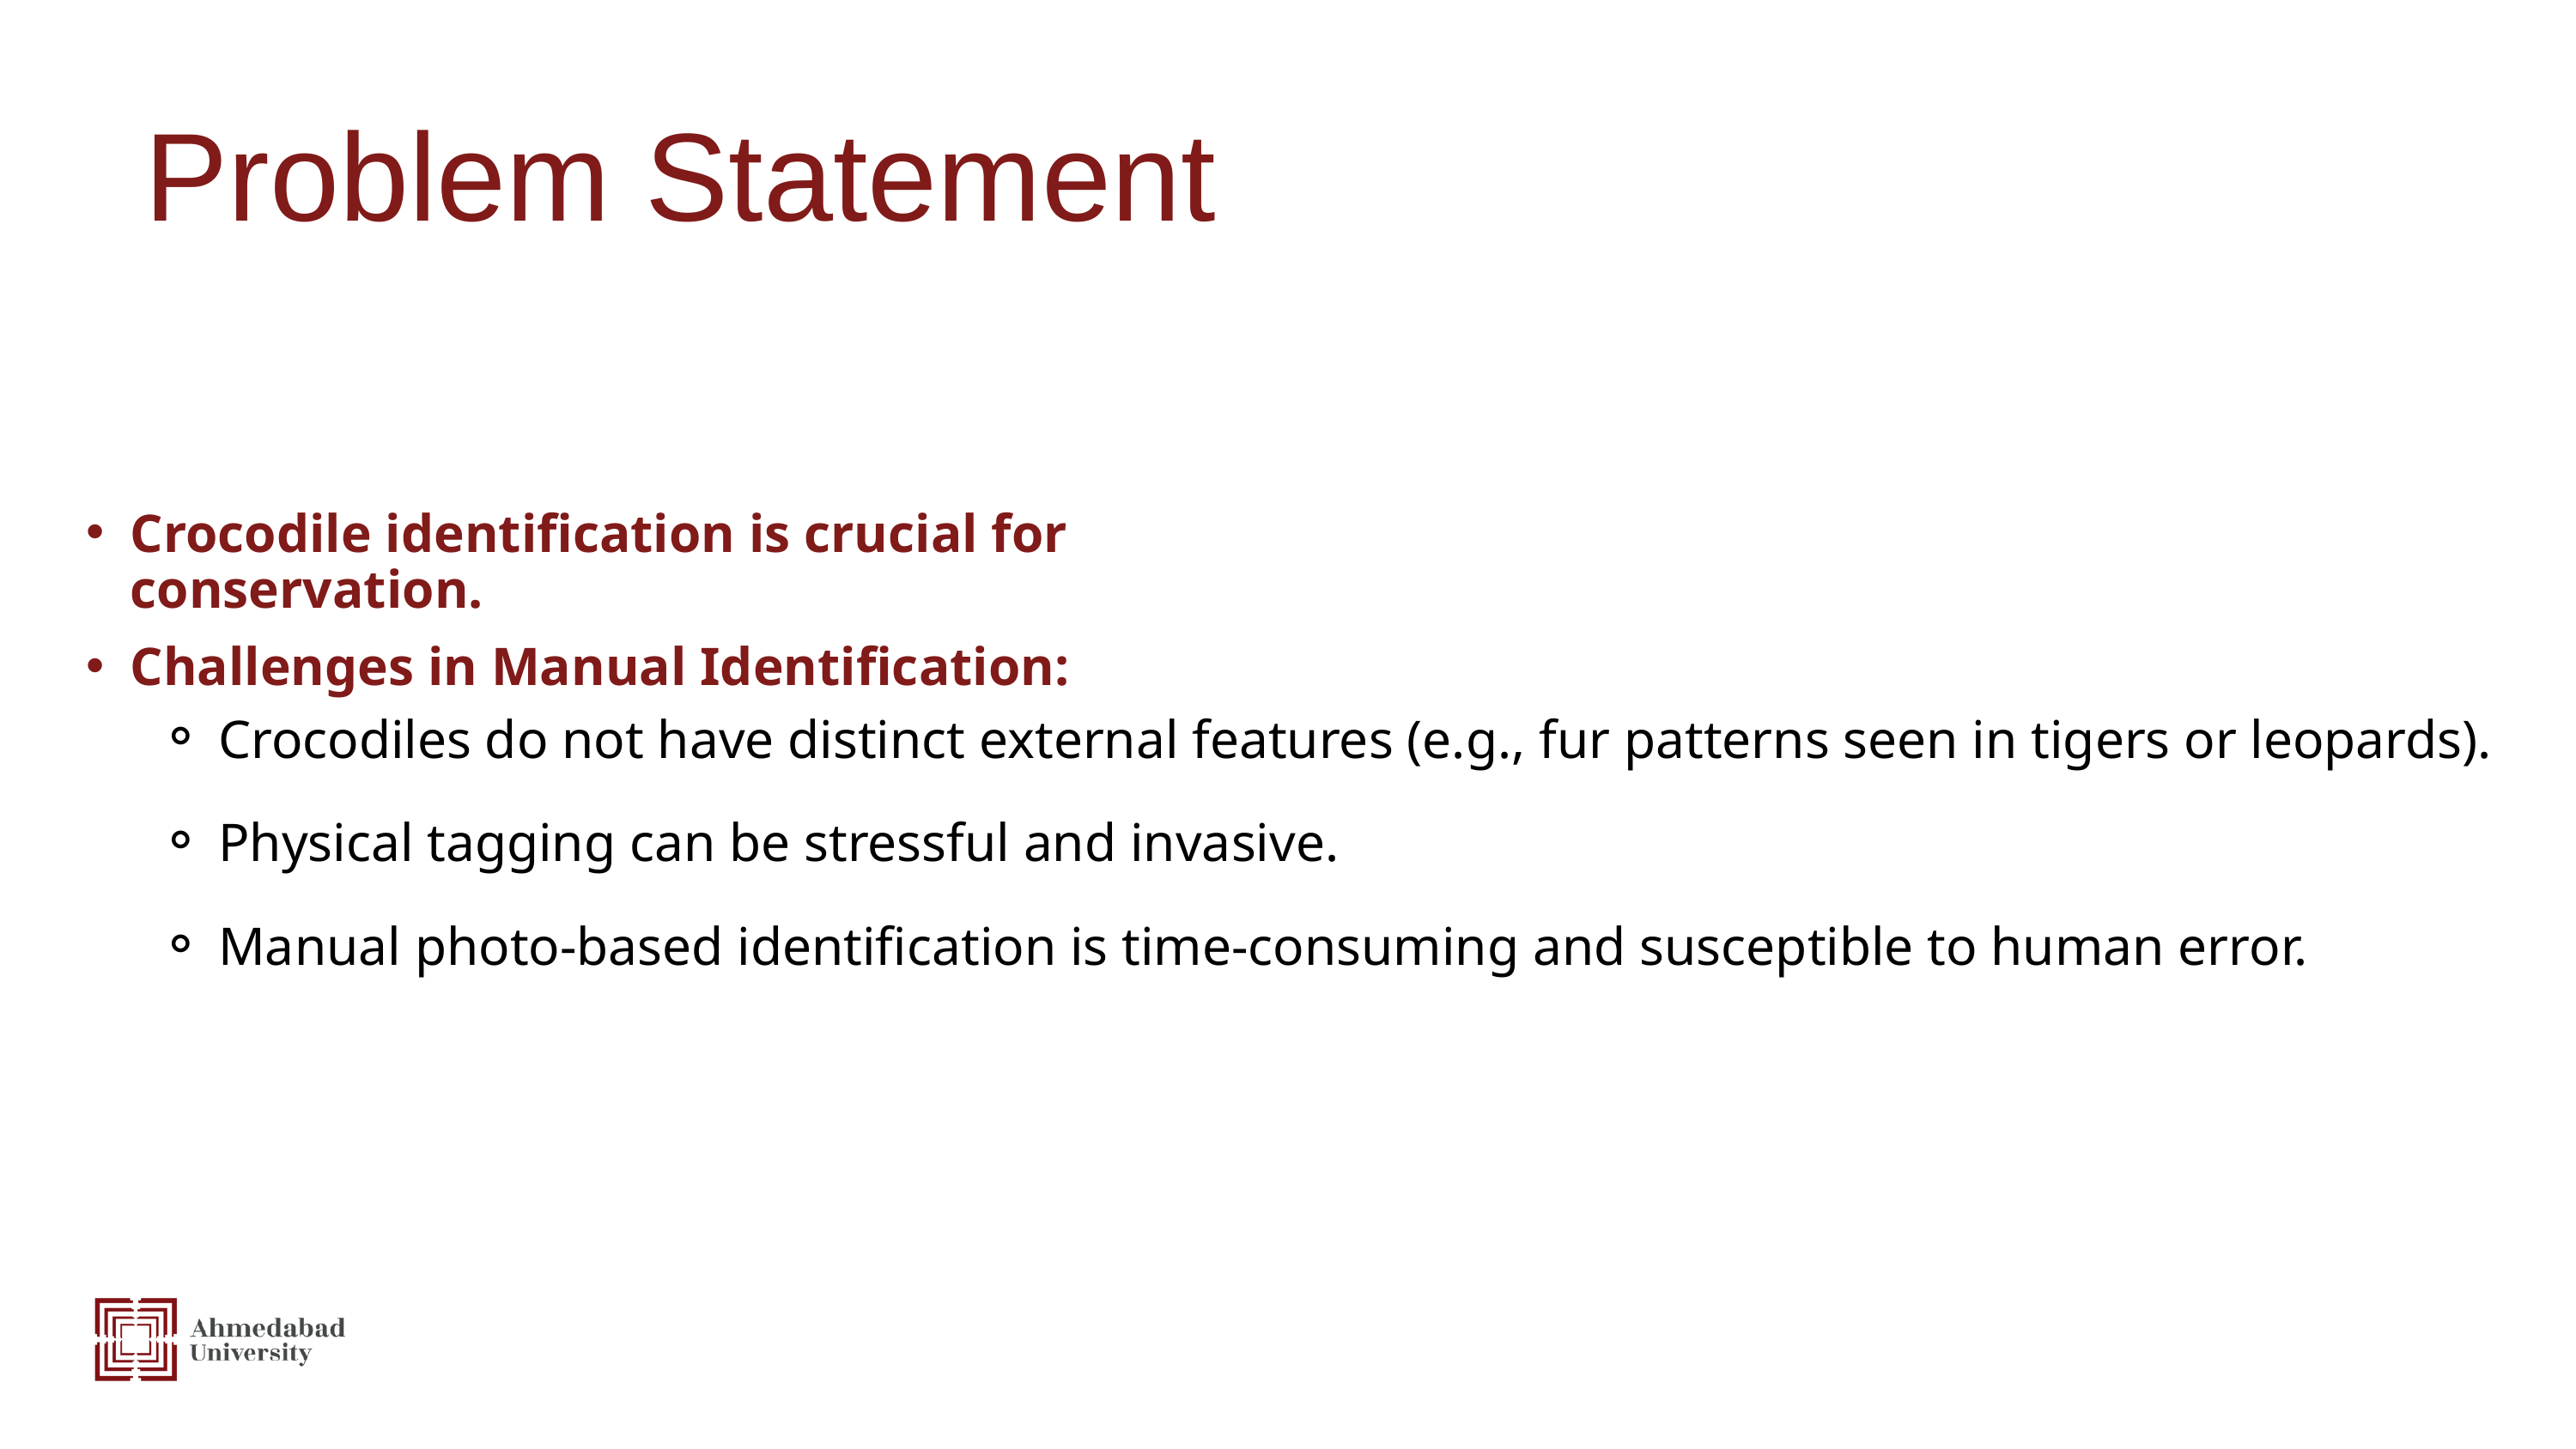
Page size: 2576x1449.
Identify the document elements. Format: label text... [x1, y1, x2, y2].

text_box [76, 1275, 365, 1403]
text_box Problem Statement [144, 110, 2493, 246]
text_box Challenges in Manual Identification: Crocodiles do not have distinct external features (e.g., fur patterns seen in tigers or leopards). Physical tagging can be stressful and invasive. Manual photo-based identification is time-consuming and susceptible to human error. [41, 591, 2535, 976]
text_box Crocodile identification is crucial for conservation. [41, 506, 1418, 619]
